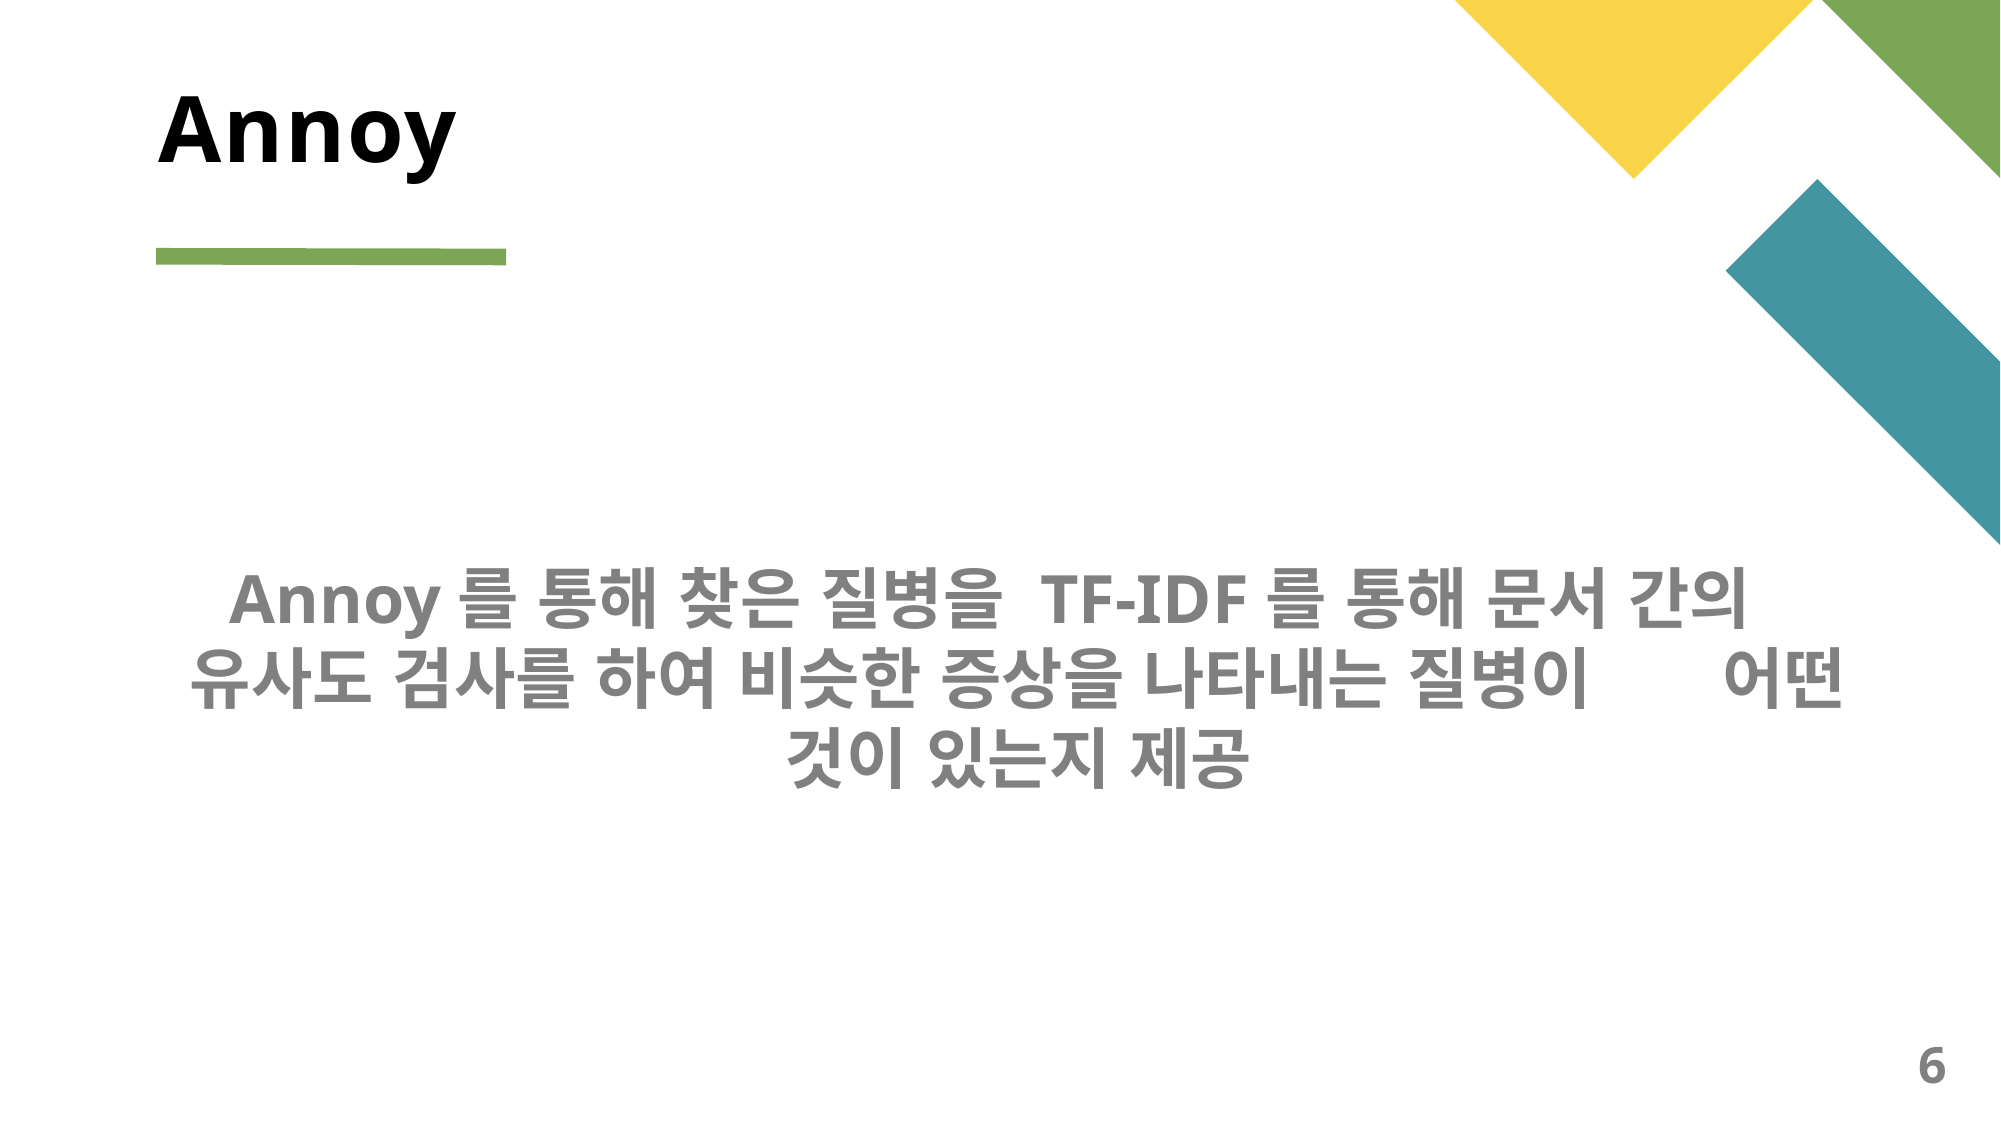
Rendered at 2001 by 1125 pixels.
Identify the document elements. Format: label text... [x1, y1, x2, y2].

list Annoy를 통해 찾은 질병을 TF-IDF를 통해 문서 간의 유사도 검사를 하여 비슷한 증상을 나타내는 질병이 어떤 것이 있는지 제공 [156, 330, 1882, 1023]
title Annoy [158, 82, 1328, 183]
text_box 6 [1843, 1025, 1962, 1100]
